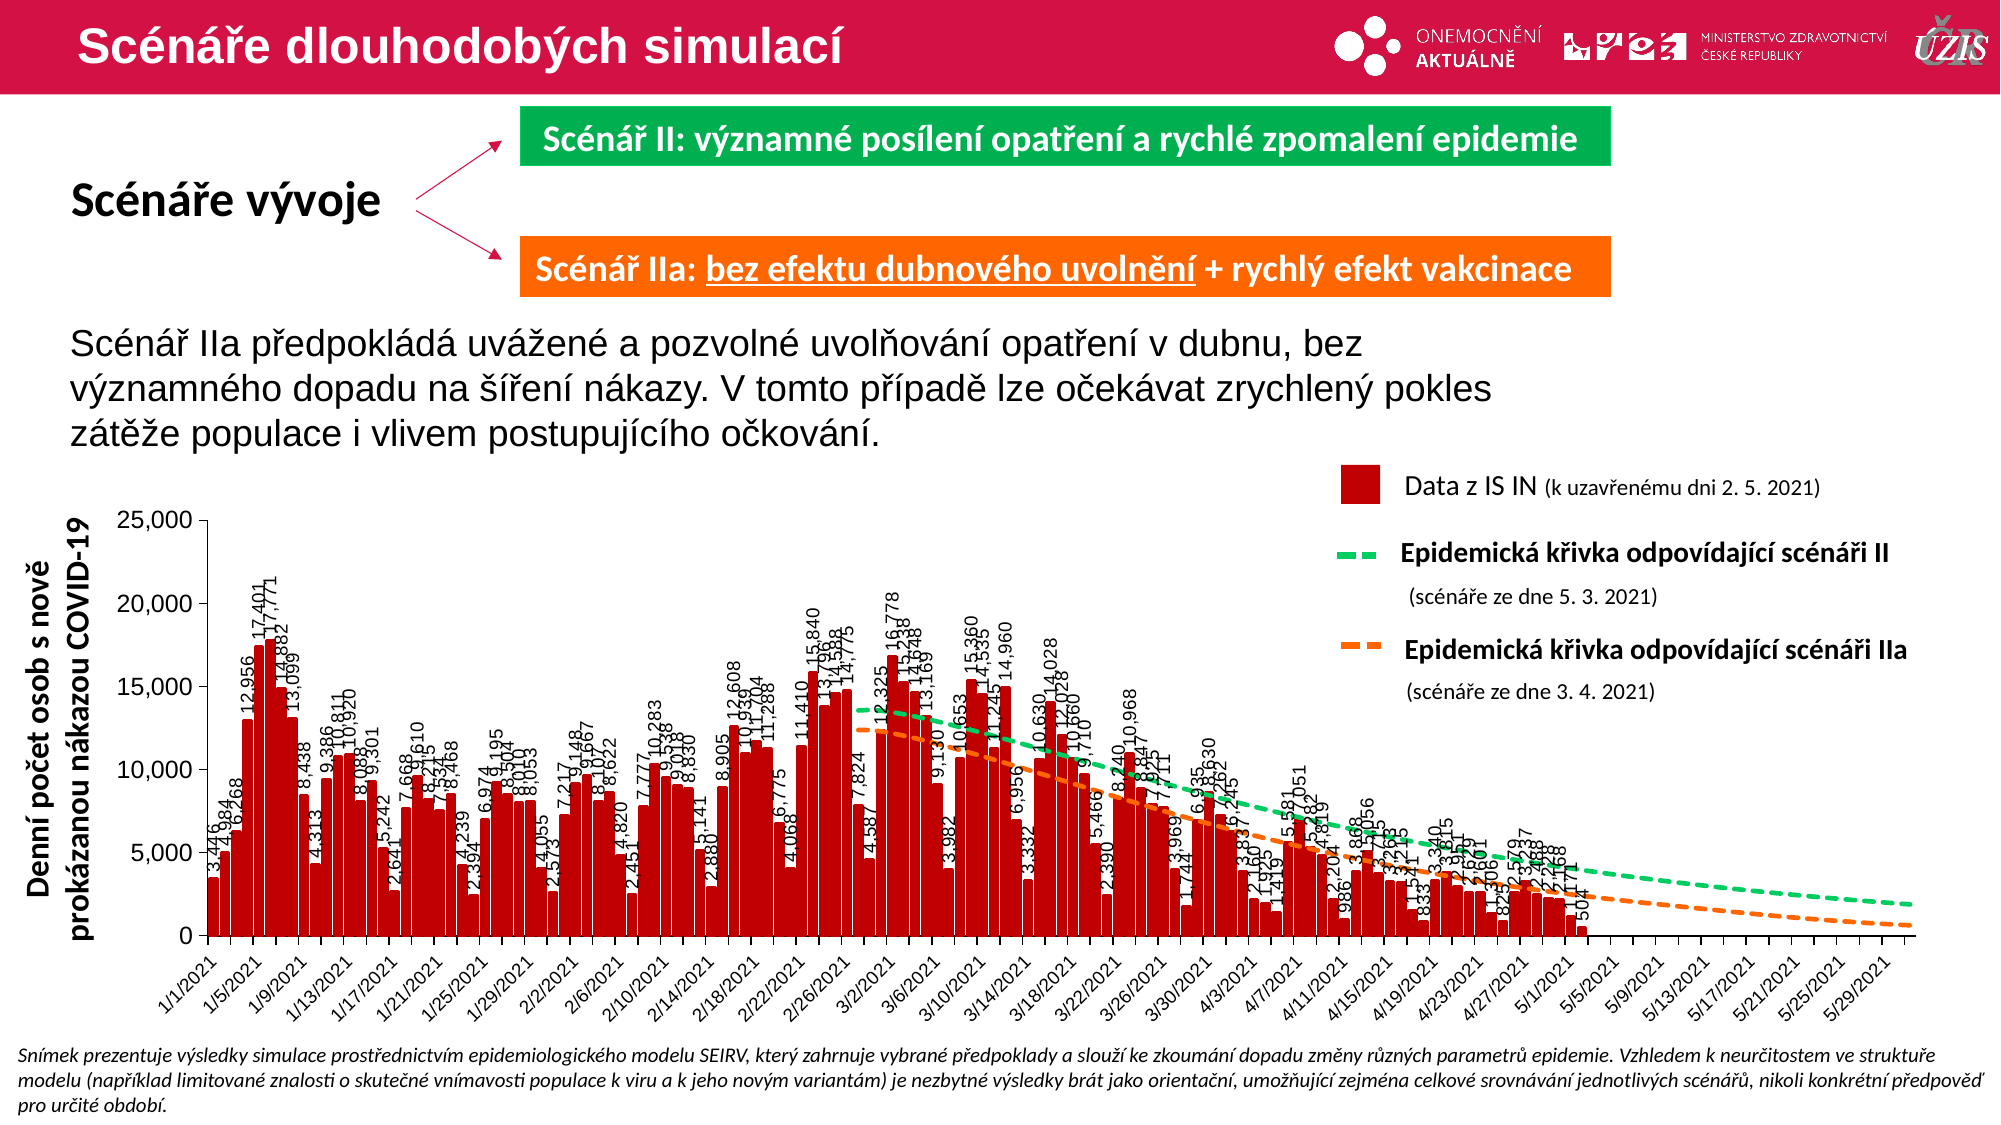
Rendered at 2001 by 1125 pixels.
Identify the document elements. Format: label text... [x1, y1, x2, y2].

text_box Scénář IIa předpokládá uvážené a pozvolné uvolňování opatření v dubnu, bez významného dopadu na šíření nákazy. V tomto případě lze očekávat zrychlený pokles zátěže populace i vlivem postupujícího očkování. [55, 311, 1569, 461]
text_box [416, 140, 502, 200]
title Scénáře dlouhodobých simulací [62, 0, 1277, 95]
text_box Denní počet osob s nově prokázanou nákazou COVID-19 [7, 486, 91, 974]
chart [91, 460, 1954, 1043]
picture [1563, 31, 1888, 60]
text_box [416, 210, 502, 260]
picture [1334, 16, 1542, 76]
text_box Snímek prezentuje výsledky simulace prostřednictvím epidemiologického modelu SEIRV, který zahrnuje vybrané předpoklady a slouží ke zkoumání dopadu změny různých parametrů epidemie. Vzhledem k neurčitostem ve struktuře modelu (například limitované znalosti o skutečné vnímavosti populace k viru a k jeho novým variantám) je nezbytné výsledky brát jako orientační, umožňující zejména celkové srovnávání jednotlivých scénářů, nikoli konkrétní předpověď pro určité období. [3, 1034, 2000, 1124]
picture [1915, 15, 1989, 66]
text_box Scénář IIa: bez efektu dubnového uvolnění + rychlý efekt vakcinace [520, 236, 1611, 297]
text_box Scénář II: významné posílení opatření a rychlé zpomalení epidemie [520, 106, 1611, 166]
text_box Scénáře vývoje [33, 159, 398, 235]
